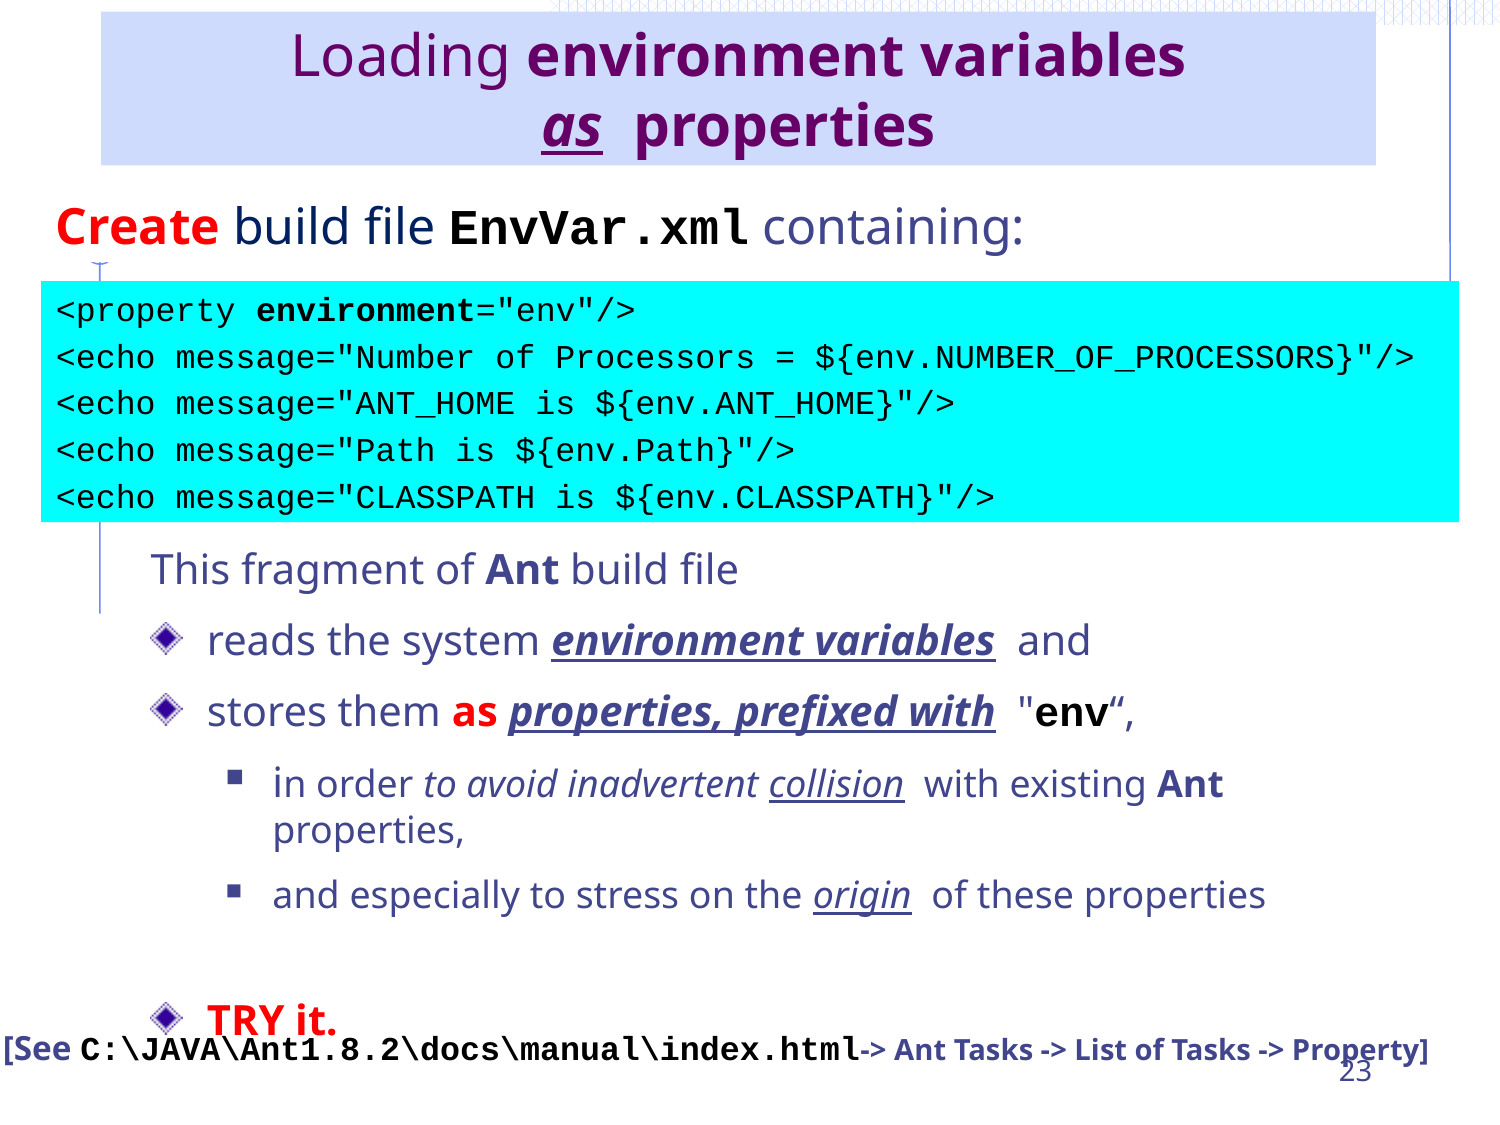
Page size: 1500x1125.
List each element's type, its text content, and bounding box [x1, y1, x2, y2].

list This fragment of Ant build file reads the system environment variables and stores them as properties, prefixed with "env“, in order to avoid inadvertent collision with existing Ant properties, and especially to stress on the origin of these properties TRY it. [135, 535, 1413, 997]
text_box <property environment="env"/> <echo message="Number of Processors = ${env.NUMBER_OF_PROCESSORS}"/> <echo message="ANT_HOME is ${env.ANT_HOME}"/> <echo message="Path is ${env.Path}"/> <echo message="CLASSPATH is ${env.CLASSPATH}"/> [41, 281, 1459, 523]
picture [150, 622, 183, 655]
slide_number 23 [1074, 1075, 1388, 1101]
picture [150, 693, 183, 726]
text_box Create build file EnvVar.xml containing: [40, 187, 1041, 263]
title Loading environment variables as properties [100, 11, 1377, 166]
text_box [See C:\JAVA\Ant1.8.2\docs\manual\index.html-> Ant Tasks -> List of Tasks -> Property] [0, 1019, 1500, 1075]
picture [150, 1002, 183, 1019]
